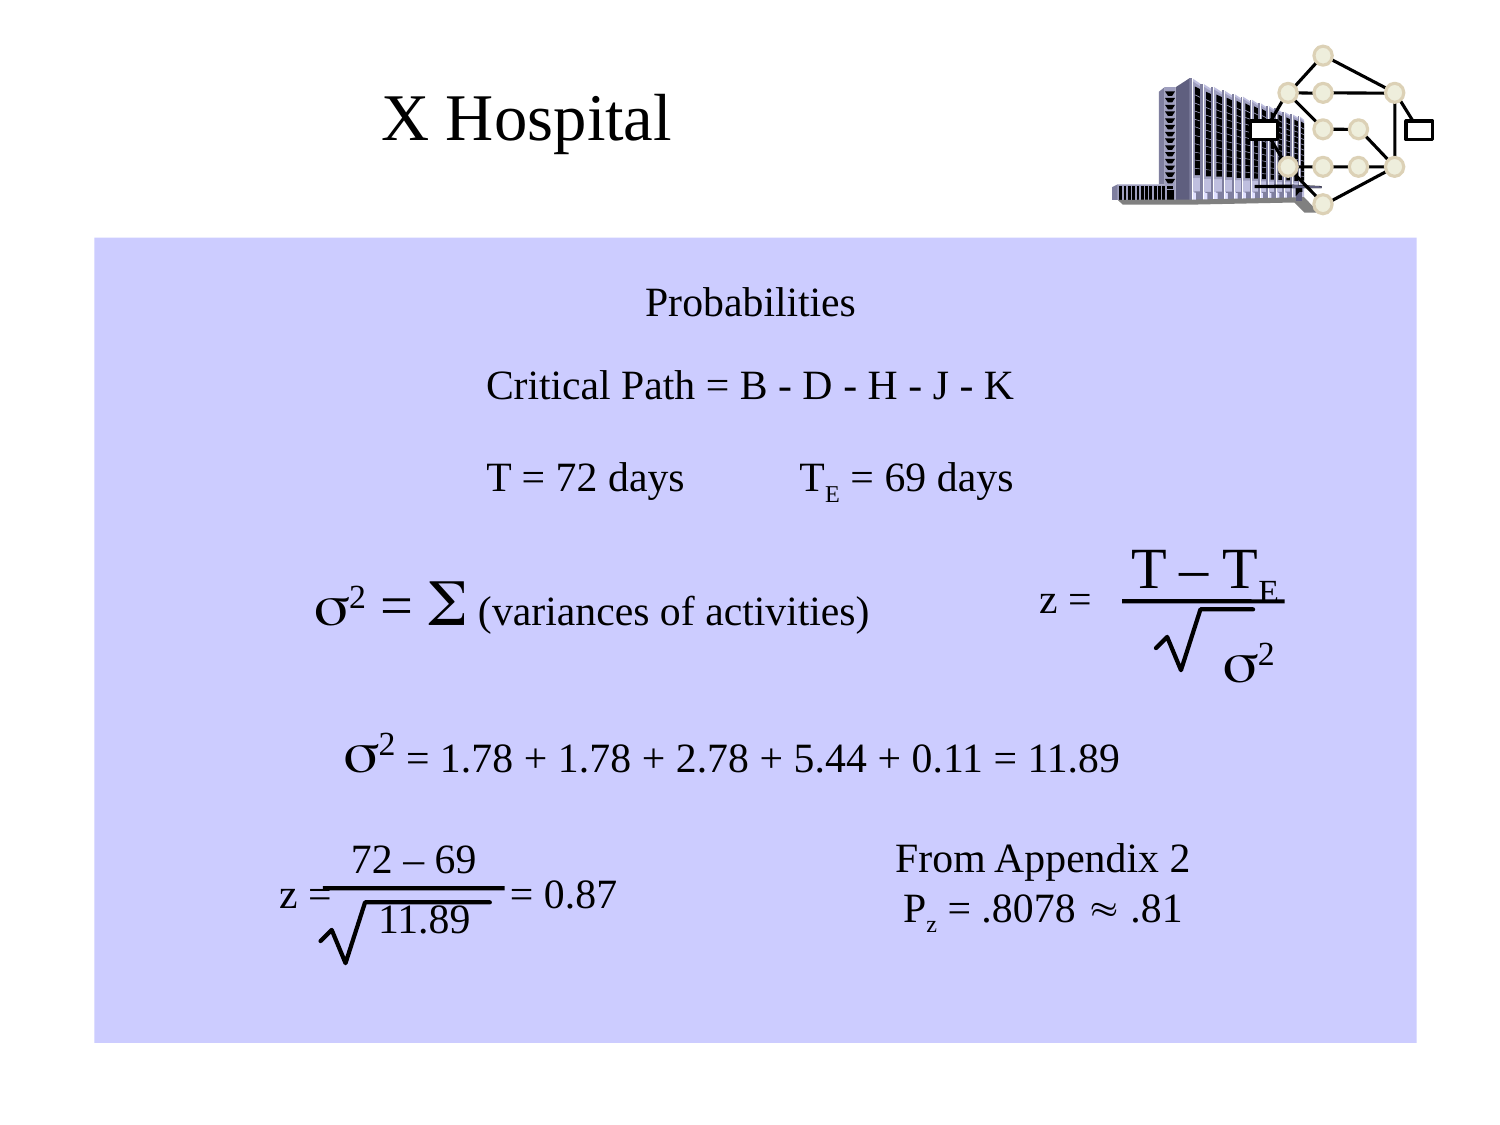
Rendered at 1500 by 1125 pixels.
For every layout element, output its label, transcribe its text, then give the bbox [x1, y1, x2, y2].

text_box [211, 814, 686, 974]
text_box [94, 237, 1417, 1043]
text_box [1111, 45, 1434, 214]
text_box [211, 507, 1302, 691]
text_box X Hospital [31, 64, 1023, 163]
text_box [377, 266, 1124, 518]
text_box From Appendix 2 Pz = .8078  .81 [880, 823, 1206, 945]
text_box 2 = 1.78 + 1.78 + 2.78 + 5.44 + 0.11 = 11.89 [328, 707, 1136, 792]
